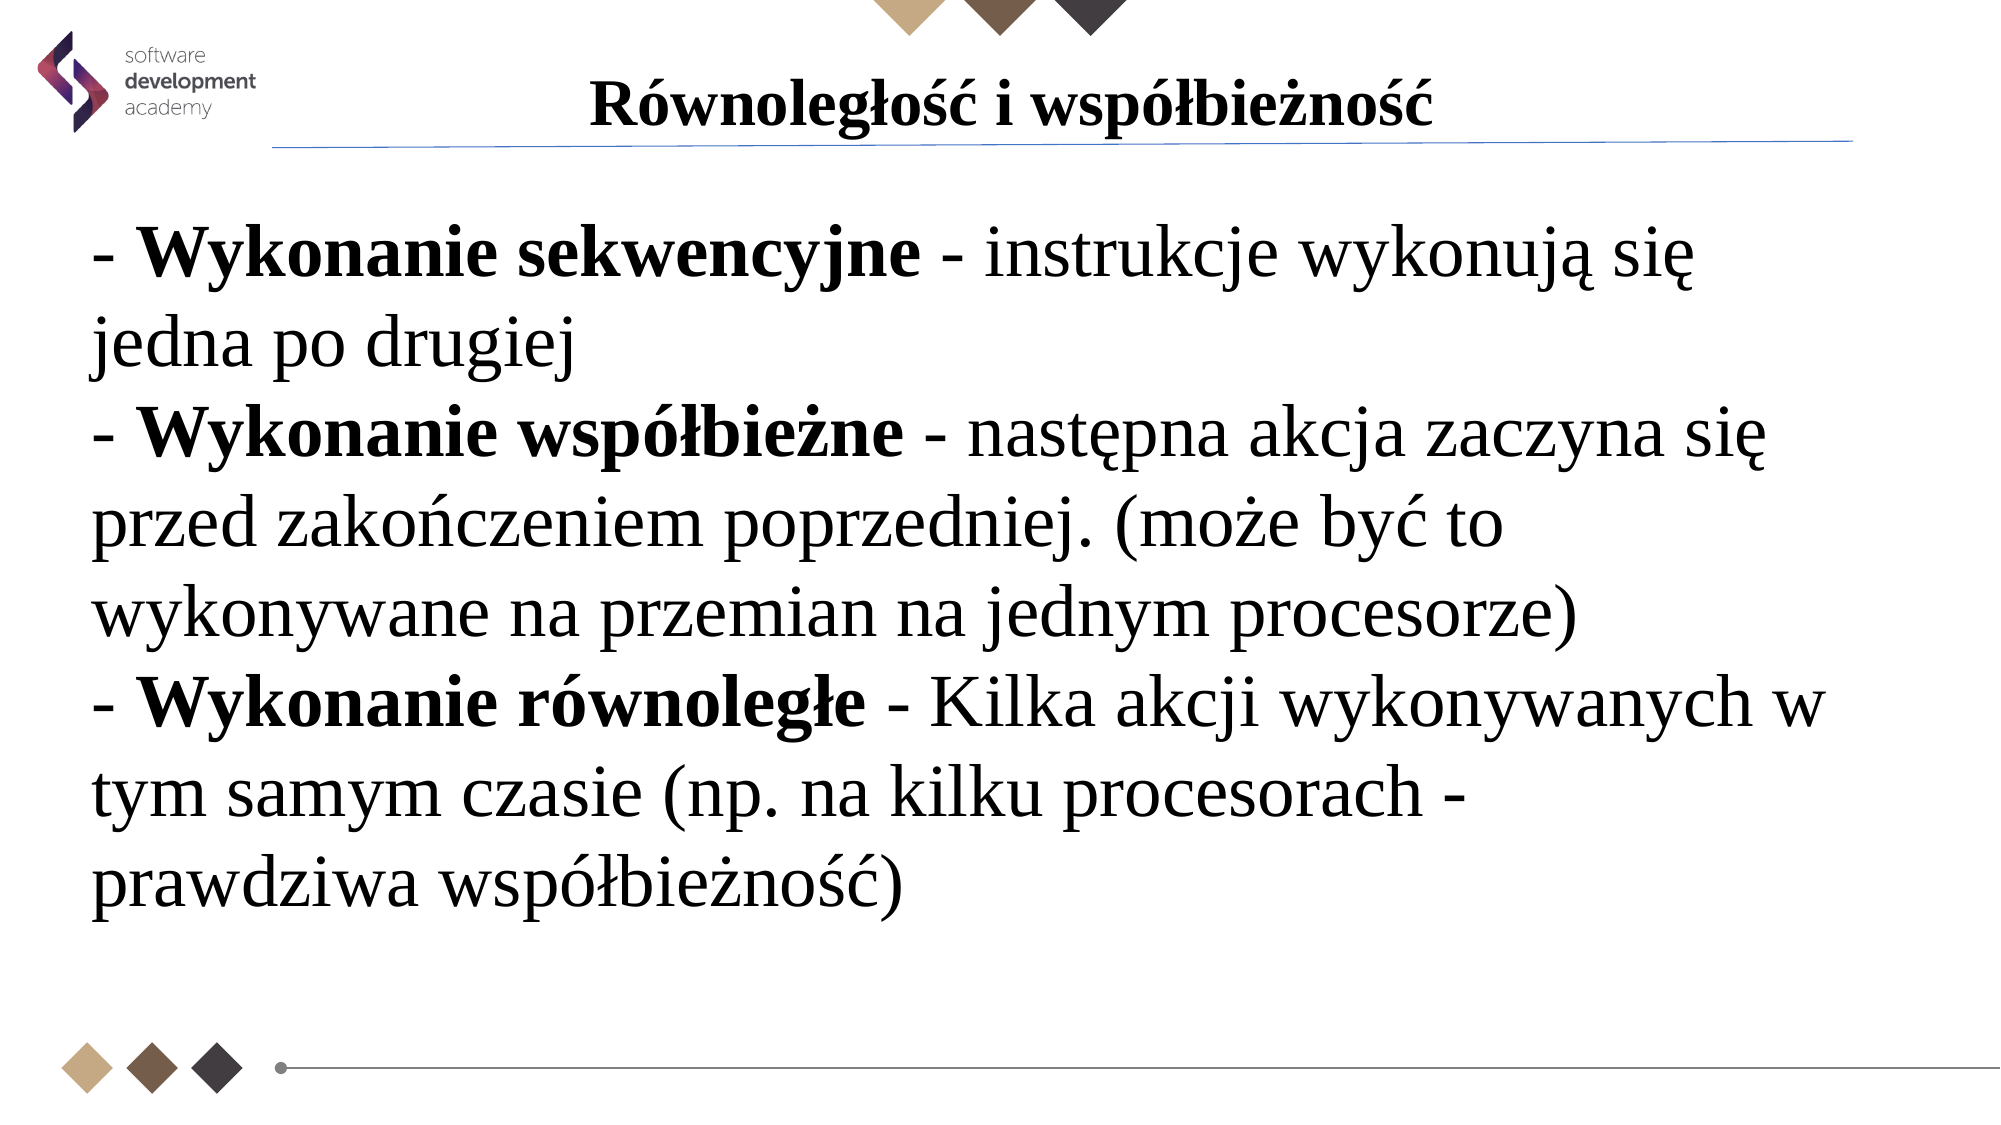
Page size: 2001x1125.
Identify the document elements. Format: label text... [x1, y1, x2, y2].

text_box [61, 1042, 243, 1094]
text_box - Wykonanie sekwencyjne - instrukcje wykonują się jedna po drugiej - Wykonanie współbieżne - następna akcja zaczyna się przed zakończeniem poprzedniej. (może być to wykonywane na przemian na jednym procesorze) - Wykonanie równoległe - Kilka akcji wykonywanych w tym samym czasie (np. na kilku procesorach - prawdziwa współbieżność) [76, 193, 1952, 929]
picture [31, 31, 273, 142]
text_box [962, 0, 1038, 38]
text_box [1053, 0, 1128, 38]
text_box Równoległość i współbieżność [531, 51, 1494, 141]
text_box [272, 141, 1854, 148]
text_box [871, 0, 947, 38]
